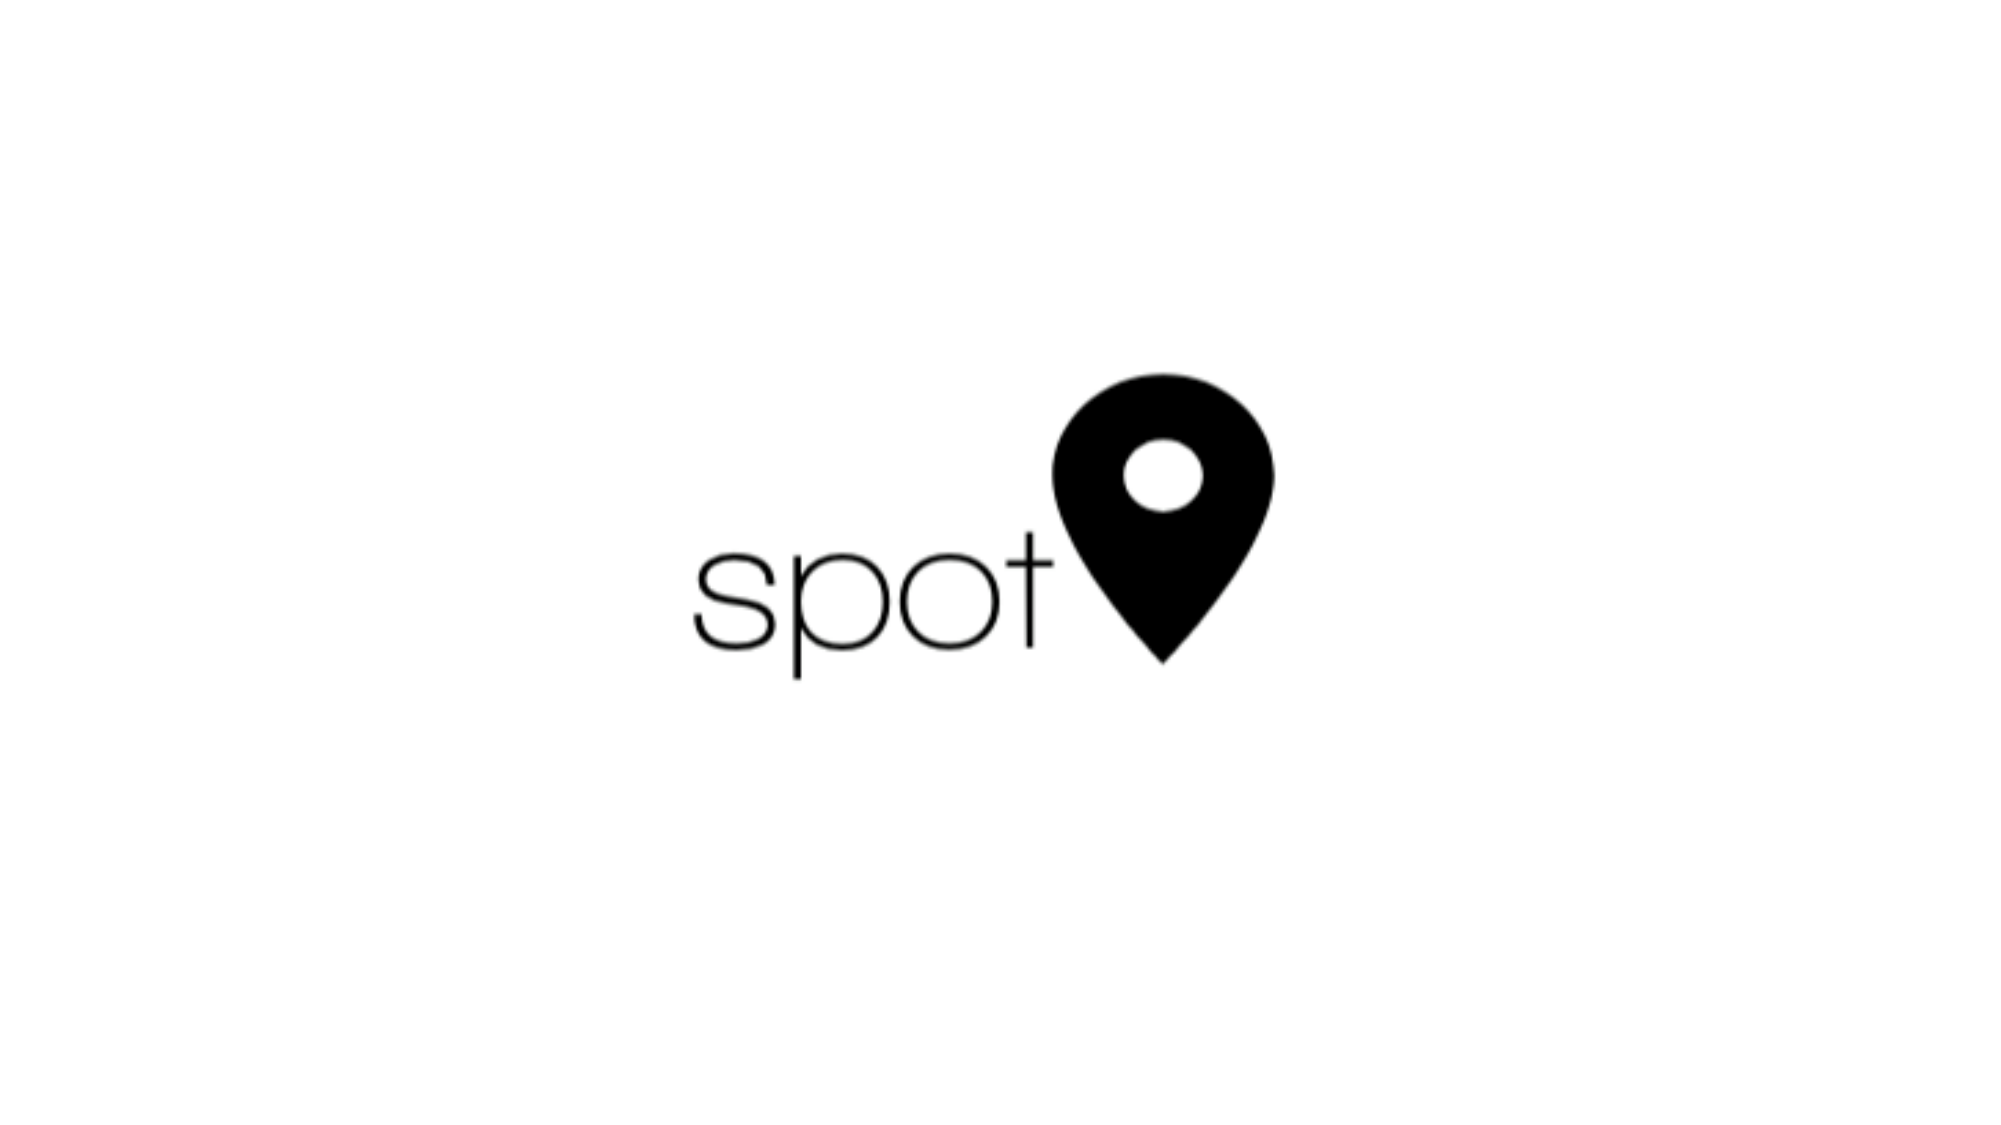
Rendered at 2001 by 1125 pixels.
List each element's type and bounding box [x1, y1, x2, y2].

list [576, 188, 1397, 908]
